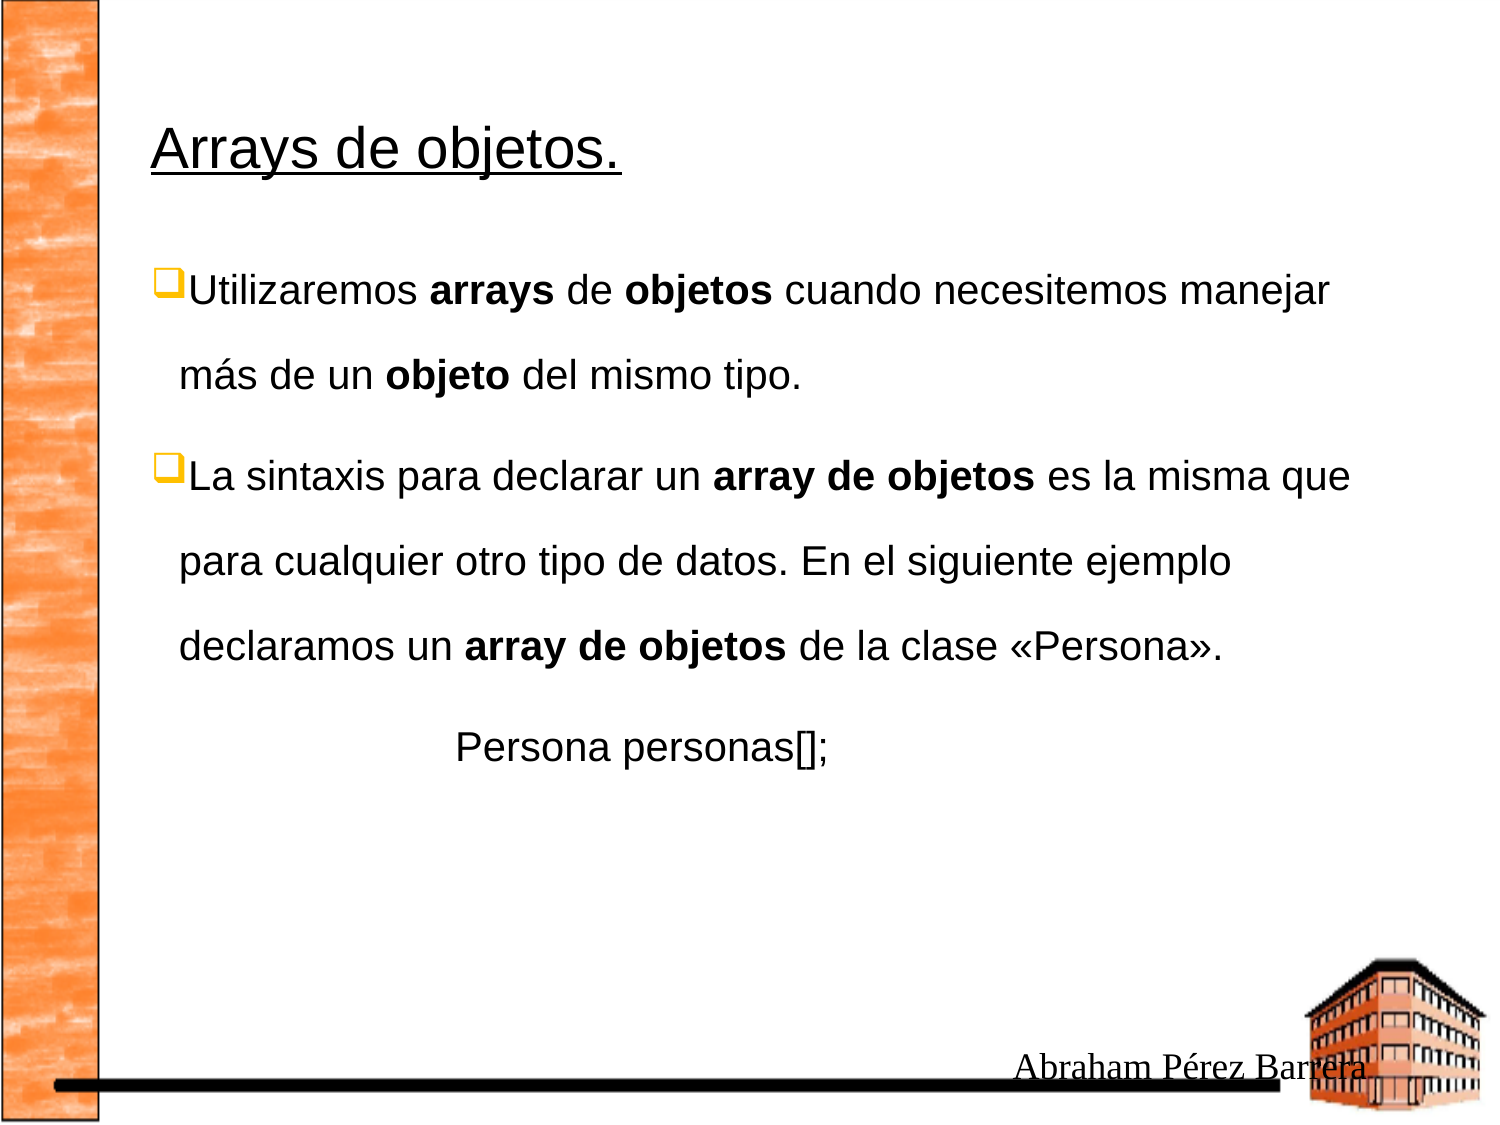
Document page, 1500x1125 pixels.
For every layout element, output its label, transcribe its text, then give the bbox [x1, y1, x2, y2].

list Utilizaremos arrays de objetos cuando necesitemos manejar más de un objeto del mismo tipo. La sintaxis para declarar un array de objetos es la misma que para cualquier otro tipo de datos. En el siguiente ejemplo declaramos un array de objetos de la clase «Persona». Persona personas[]; [135, 220, 1430, 935]
picture [0, 0, 1500, 1125]
title Arrays de objetos. [135, 19, 1430, 220]
